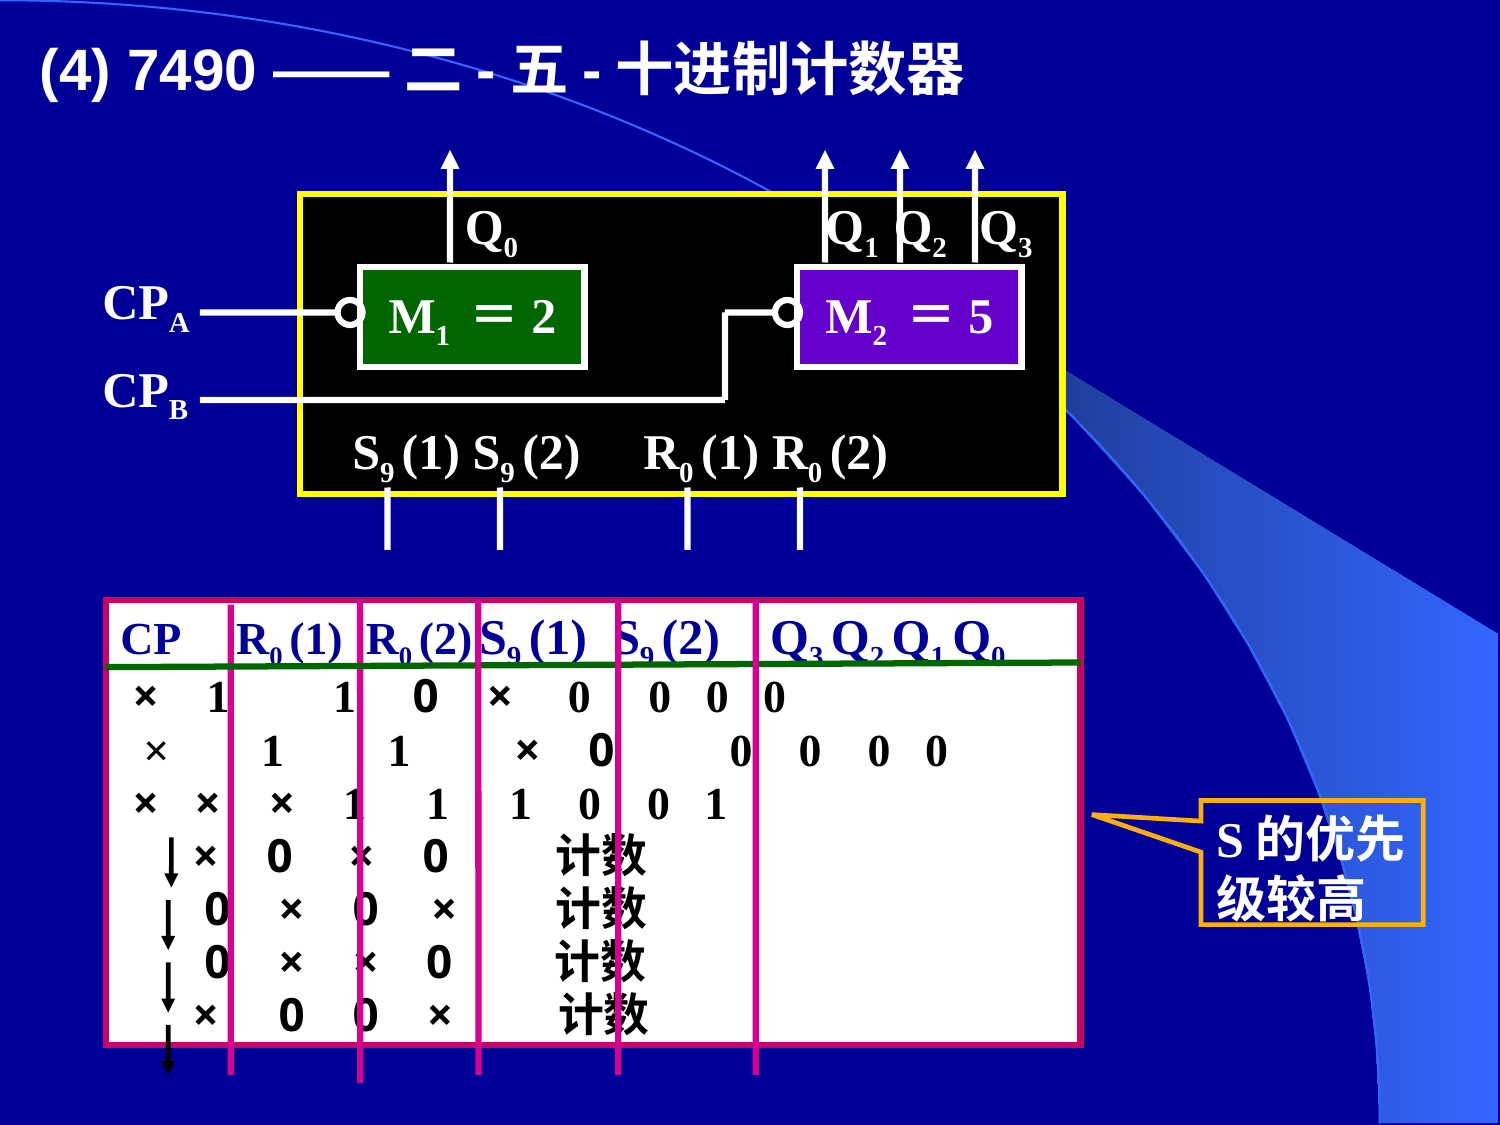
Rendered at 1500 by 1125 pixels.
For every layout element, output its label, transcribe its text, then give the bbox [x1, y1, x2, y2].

text_box S的优先 级较高 [1091, 800, 1424, 925]
text_box M2 ＝5 [797, 271, 1022, 368]
text_box [443, 149, 457, 263]
text_box Q0 Q1 Q2 Q3 [450, 187, 1088, 271]
text_box [337, 299, 363, 325]
text_box [775, 299, 800, 325]
text_box [893, 149, 907, 187]
text_box [818, 149, 832, 187]
text_box M1 ＝2 [360, 267, 585, 368]
text_box [968, 149, 982, 187]
text_box CPB [87, 349, 238, 433]
text_box [299, 193, 450, 312]
text_box (4) 7490 ——二-五-十进制计数器 [24, 24, 1500, 110]
text_box CPA [87, 262, 238, 346]
text_box S9 (1) S9 (2) R0 (1) R0 (2) [337, 412, 975, 496]
text_box [299, 271, 1063, 494]
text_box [105, 599, 1081, 1083]
